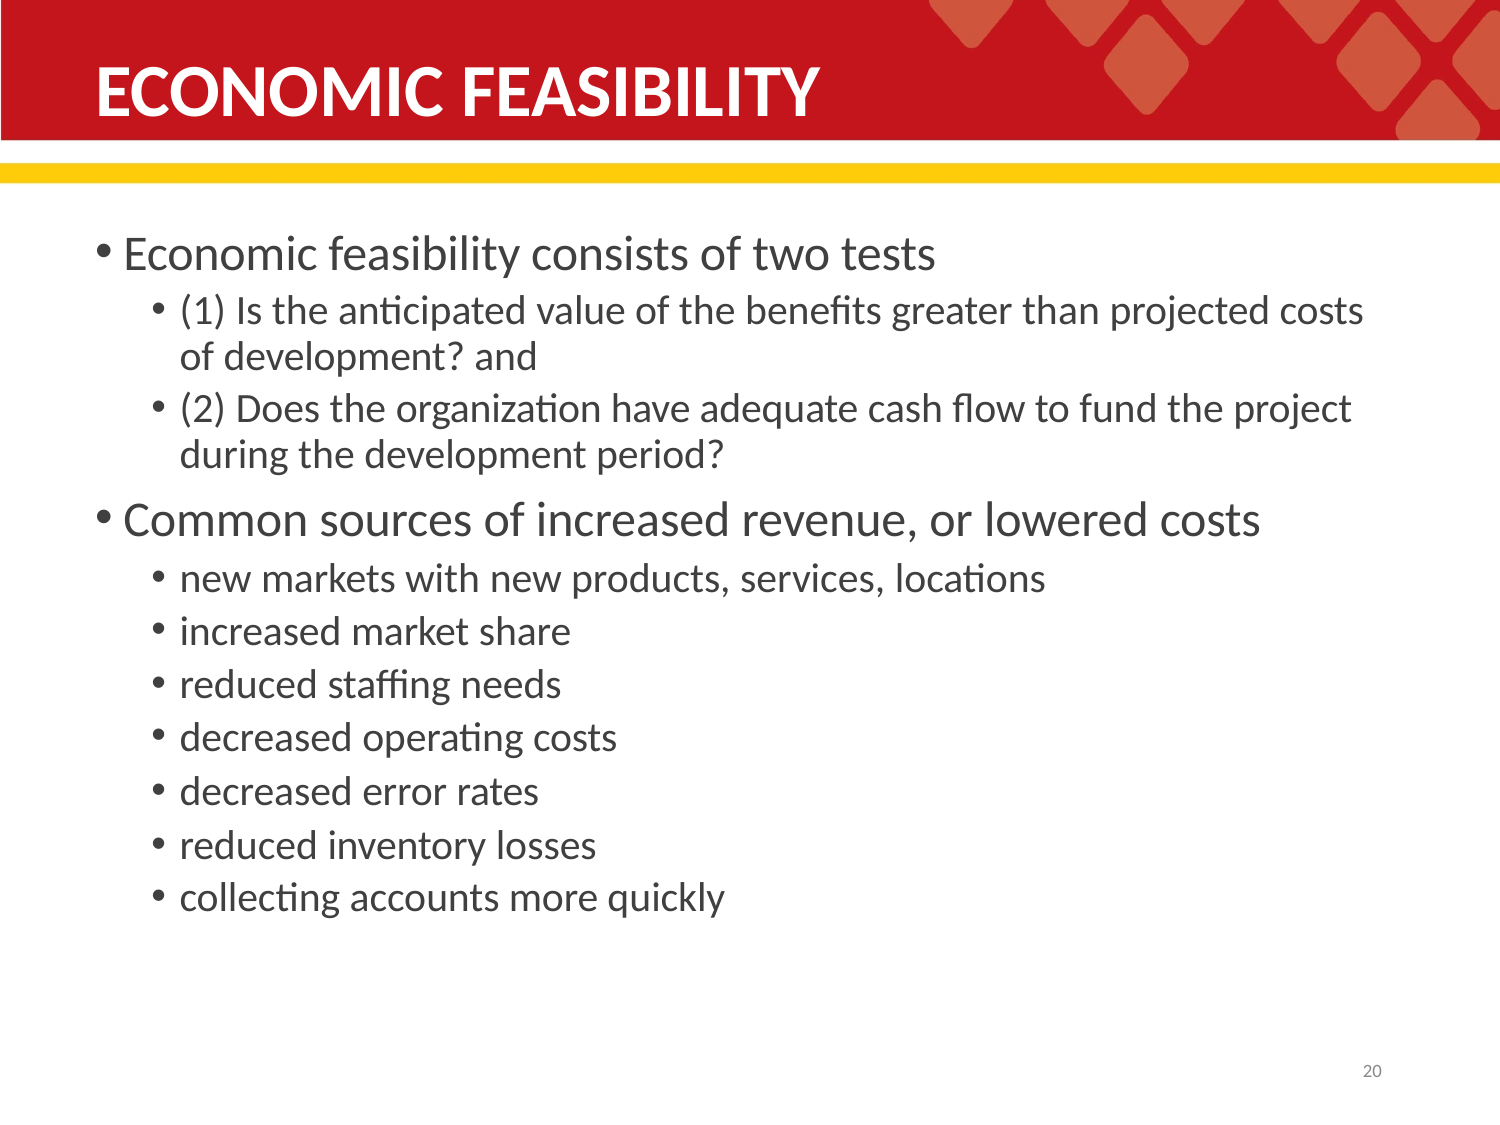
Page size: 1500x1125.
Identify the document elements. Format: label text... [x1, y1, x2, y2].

slide_number 23 [1356, 1058, 1389, 1125]
text_box Economic feasibility consists of two tests (1) Is the anticipated value of the benefits greater than projected costs of development? and (2) Does the organization have adequate cash flow to fund the project during the development period? Common sources of increased revenue, or lowered costs new markets with new products, services, locations increased market share reduced staffing needs decreased operating costs decreased error rates reduced inventory losses collecting accounts more quickly [93, 217, 1374, 920]
title ECONOMIC FEASIBILITY [93, 39, 827, 217]
picture [0, 0, 1500, 185]
